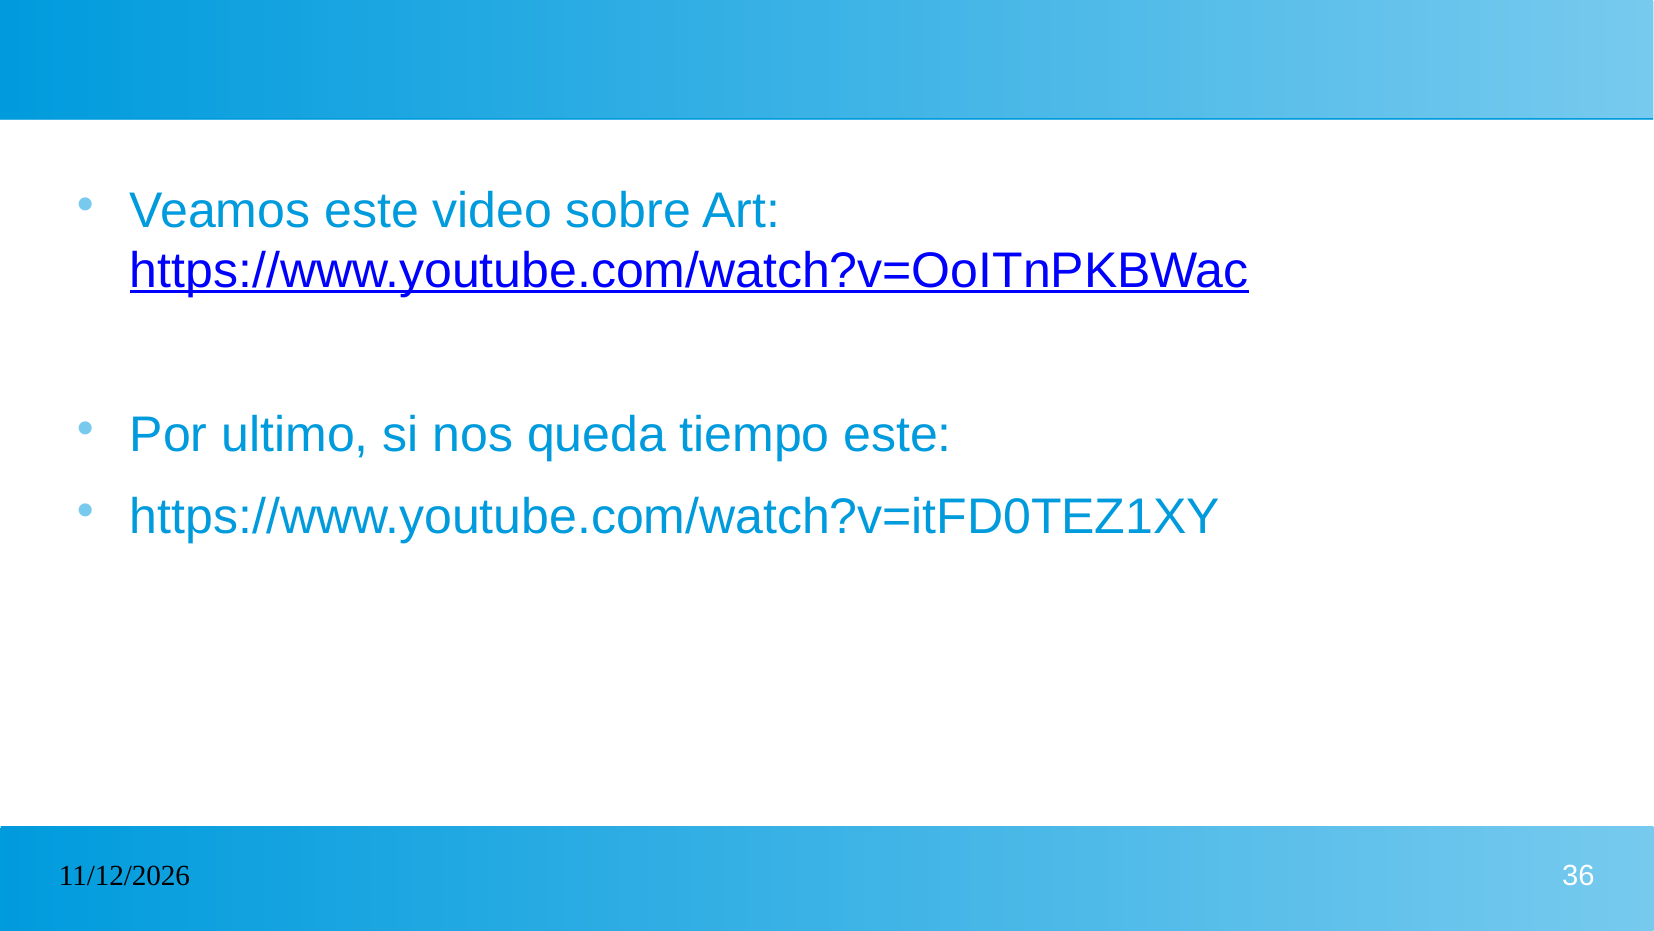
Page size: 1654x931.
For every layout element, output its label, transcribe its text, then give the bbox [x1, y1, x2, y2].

slide_number 36 [1210, 856, 1595, 916]
list Veamos este video sobre Art: https://www.youtube.com/watch?v=OoITnPKBWac Por ultimo, si nos queda tiempo este: https://www.youtube.com/watch?v=itFD0TEZ1XY [59, 177, 1595, 768]
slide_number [59, 856, 443, 916]
